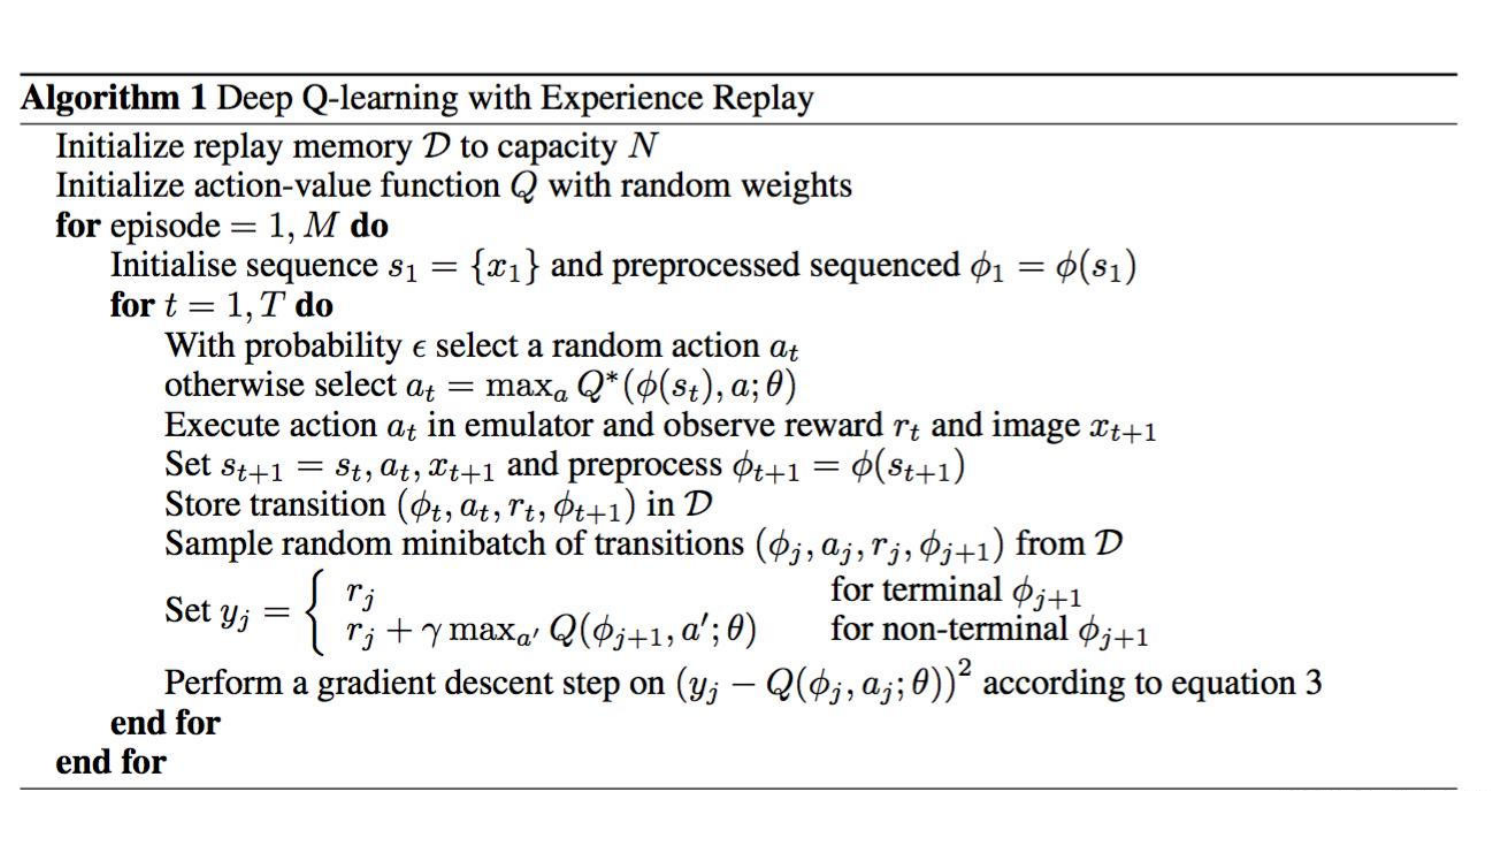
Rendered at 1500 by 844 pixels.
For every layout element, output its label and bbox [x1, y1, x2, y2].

picture [0, 52, 1500, 791]
